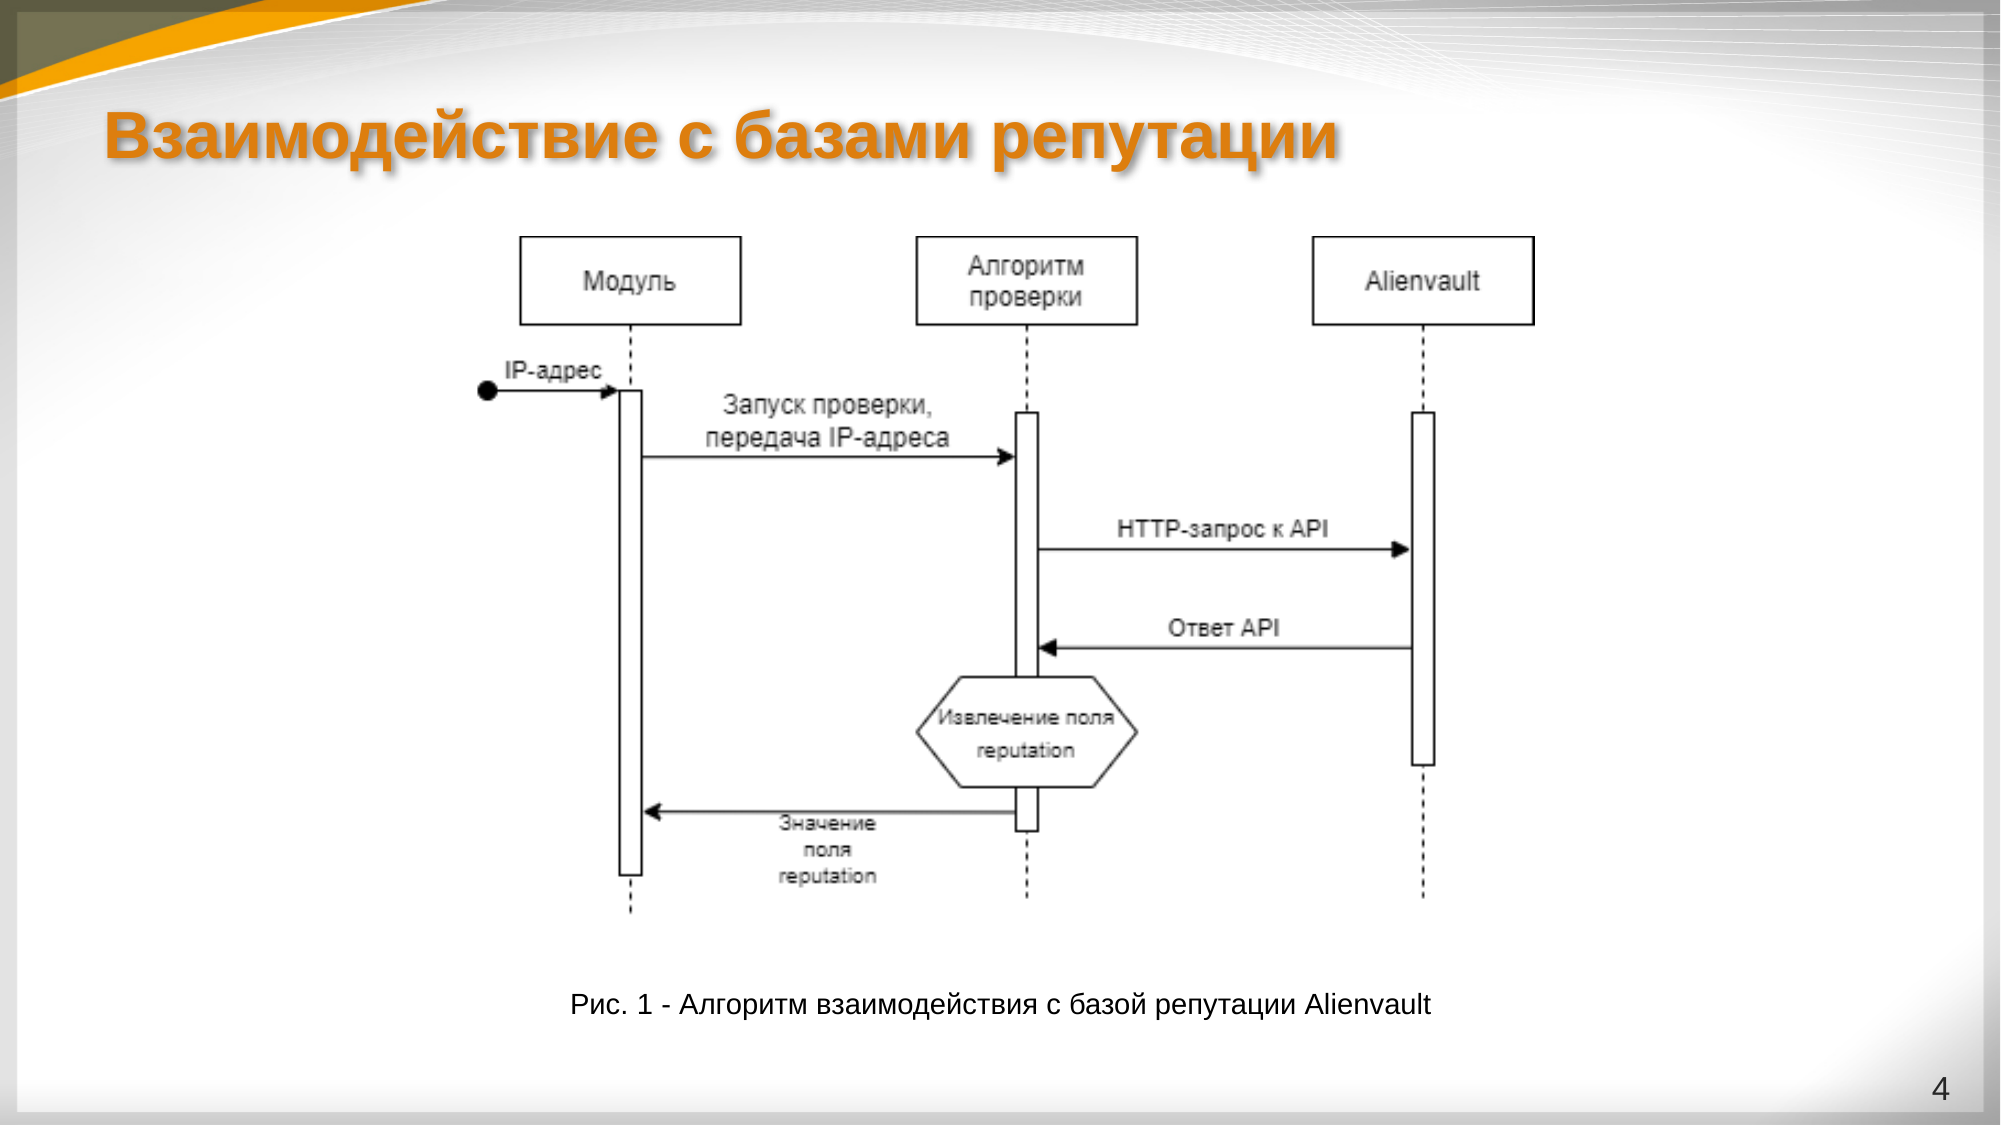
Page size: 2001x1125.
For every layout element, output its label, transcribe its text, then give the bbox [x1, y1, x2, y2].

slide_number ‹#› [1890, 1057, 1992, 1118]
title Взаимодействие с базами репутации [88, 58, 1939, 205]
picture [0, 0, 2001, 1125]
text_box Рис. 1 - Алгоритм взаимодействия с базой репутации Alienvault [555, 970, 1473, 1036]
